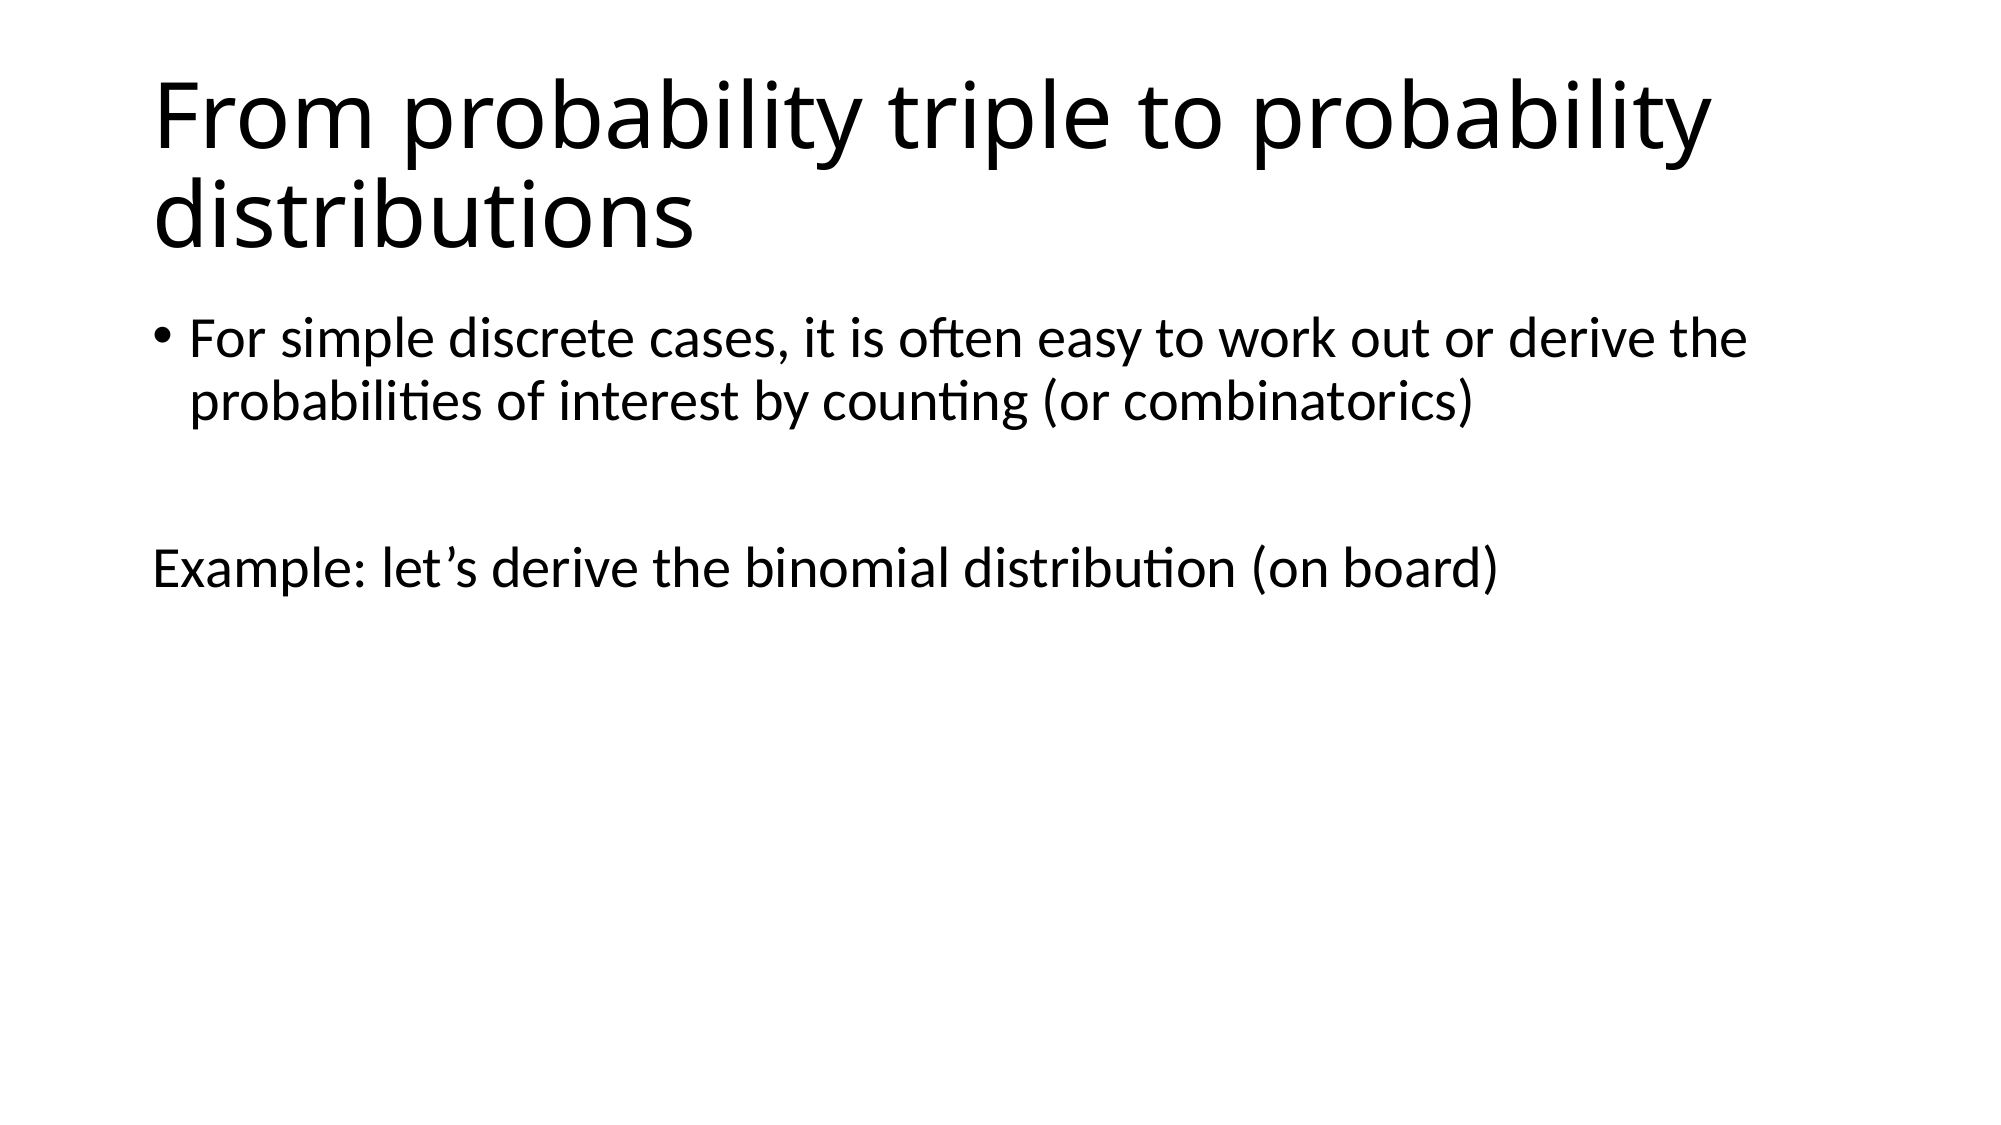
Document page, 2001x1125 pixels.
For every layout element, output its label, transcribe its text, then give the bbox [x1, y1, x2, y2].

list For simple discrete cases, it is often easy to work out or derive the probabilities of interest by counting (or combinatorics) Example: let’s derive the binomial distribution (on board) [137, 299, 1863, 1014]
title From probability triple to probability distributions [137, 59, 1863, 278]
